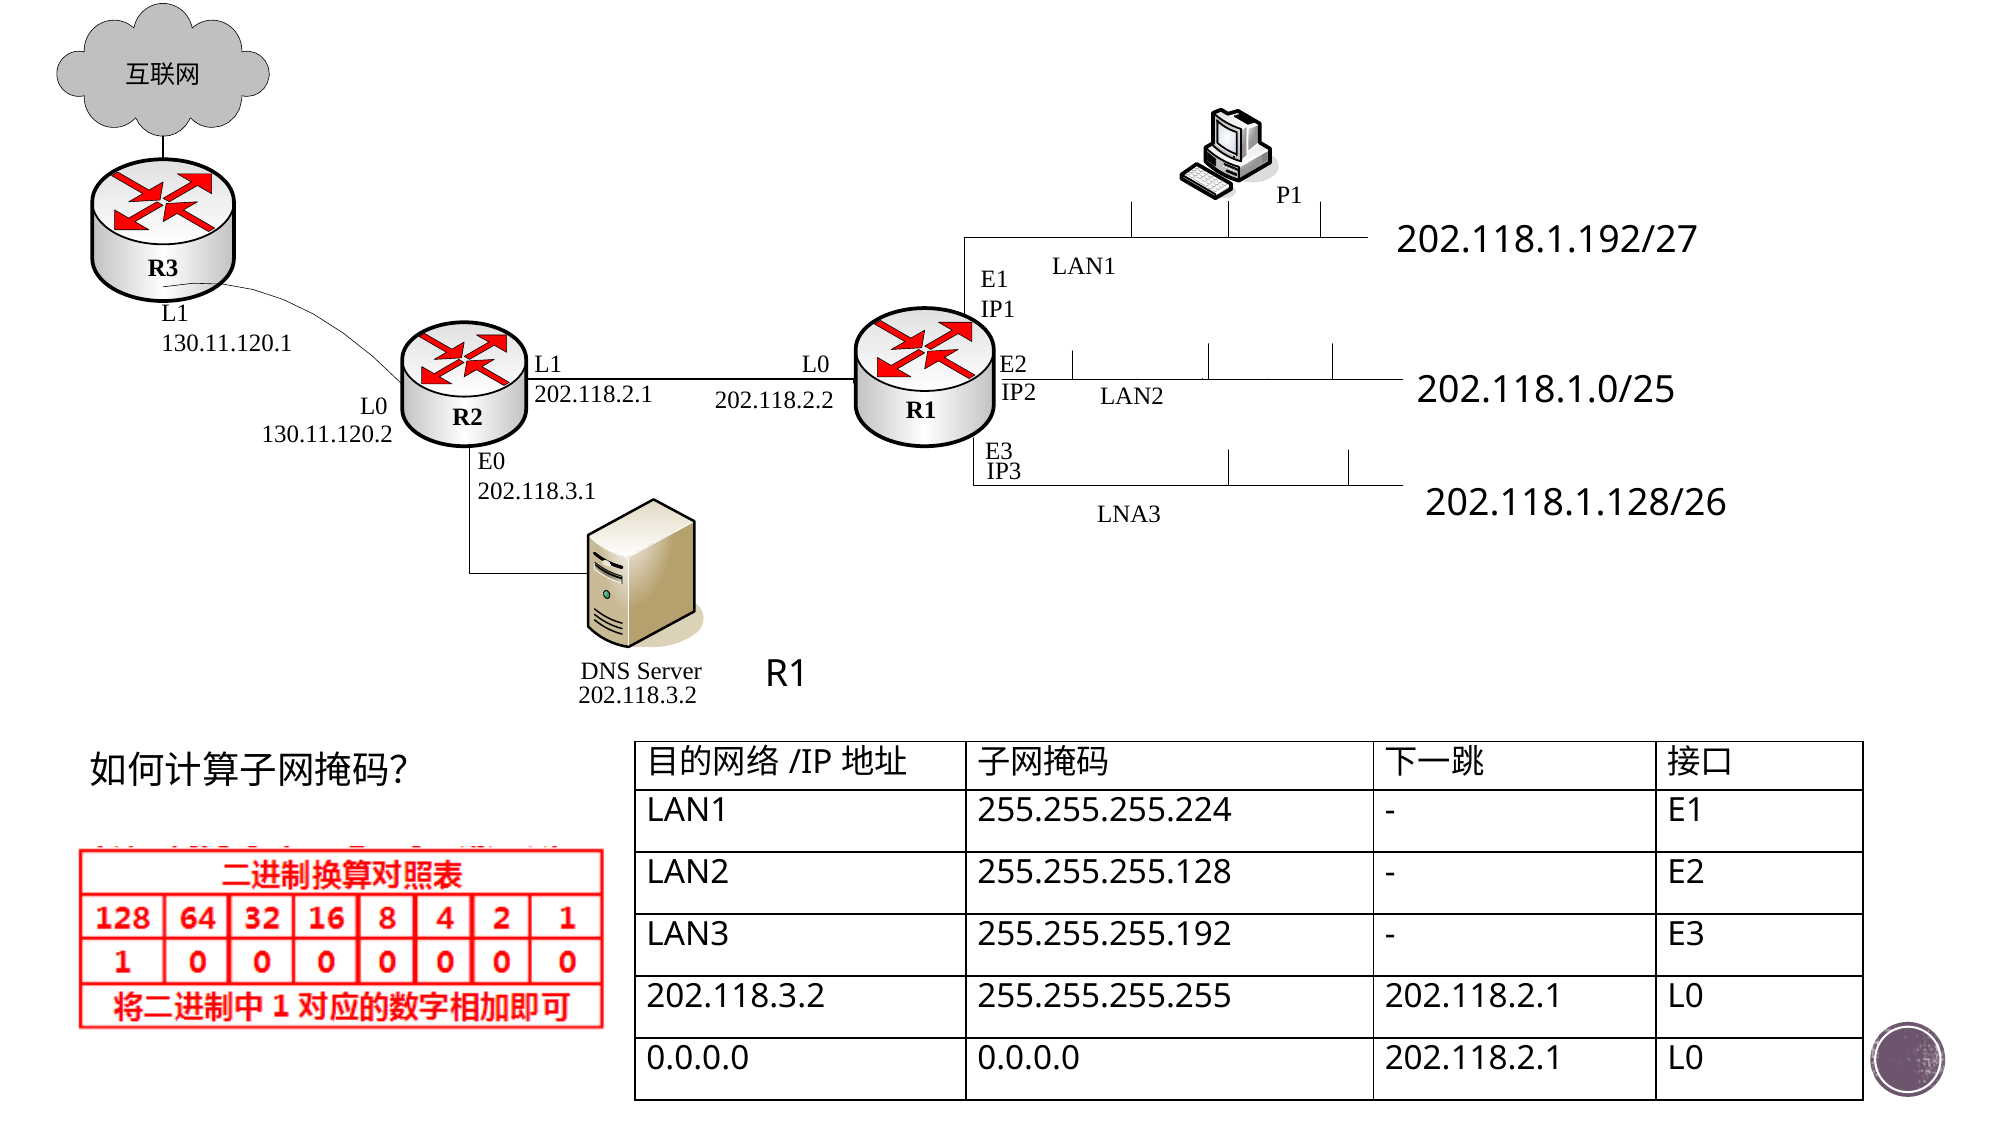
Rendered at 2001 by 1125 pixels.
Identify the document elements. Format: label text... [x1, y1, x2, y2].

text_box 202.118.1.0/25 [1407, 357, 1760, 418]
table_cell L0 [1657, 1039, 1862, 1099]
table_cell 255.255.255.128 [967, 853, 1373, 913]
table_cell 202.118.2.1 [1374, 1039, 1655, 1099]
table_cell - [1374, 853, 1655, 913]
table_header 接口 [1657, 742, 1862, 789]
table_cell 202.118.2.1 [1374, 977, 1655, 1037]
table_cell LAN2 [636, 853, 965, 913]
table_header 下一跳 [1374, 742, 1655, 789]
table_cell 255.255.255.255 [967, 977, 1373, 1037]
table_cell E1 [1657, 791, 1862, 851]
table_cell 0.0.0.0 [967, 1039, 1373, 1099]
table_cell 255.255.255.224 [967, 791, 1373, 851]
table_cell LAN3 [636, 915, 965, 975]
table_header 目的网络/IP地址 [636, 742, 965, 789]
text_box 202.118.1.192/27 [1407, 207, 1774, 268]
picture [51, 846, 615, 1042]
table_cell LAN1 [636, 791, 965, 851]
table_cell - [1374, 915, 1655, 975]
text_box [31, 3, 1405, 719]
table_cell L0 [1657, 977, 1862, 1037]
text_box 202.118.1.128/26 [1410, 470, 1800, 530]
table_header 子网掩码 [967, 742, 1373, 789]
table_cell 255.255.255.192 [967, 915, 1373, 975]
table_cell 202.118.3.2 [636, 977, 965, 1037]
table_cell E3 [1657, 915, 1862, 975]
table_cell E2 [1657, 853, 1862, 913]
table_cell - [1374, 791, 1655, 851]
text_box 如何计算子网掩码？ [74, 738, 615, 799]
table_cell 0.0.0.0 [636, 1039, 965, 1099]
